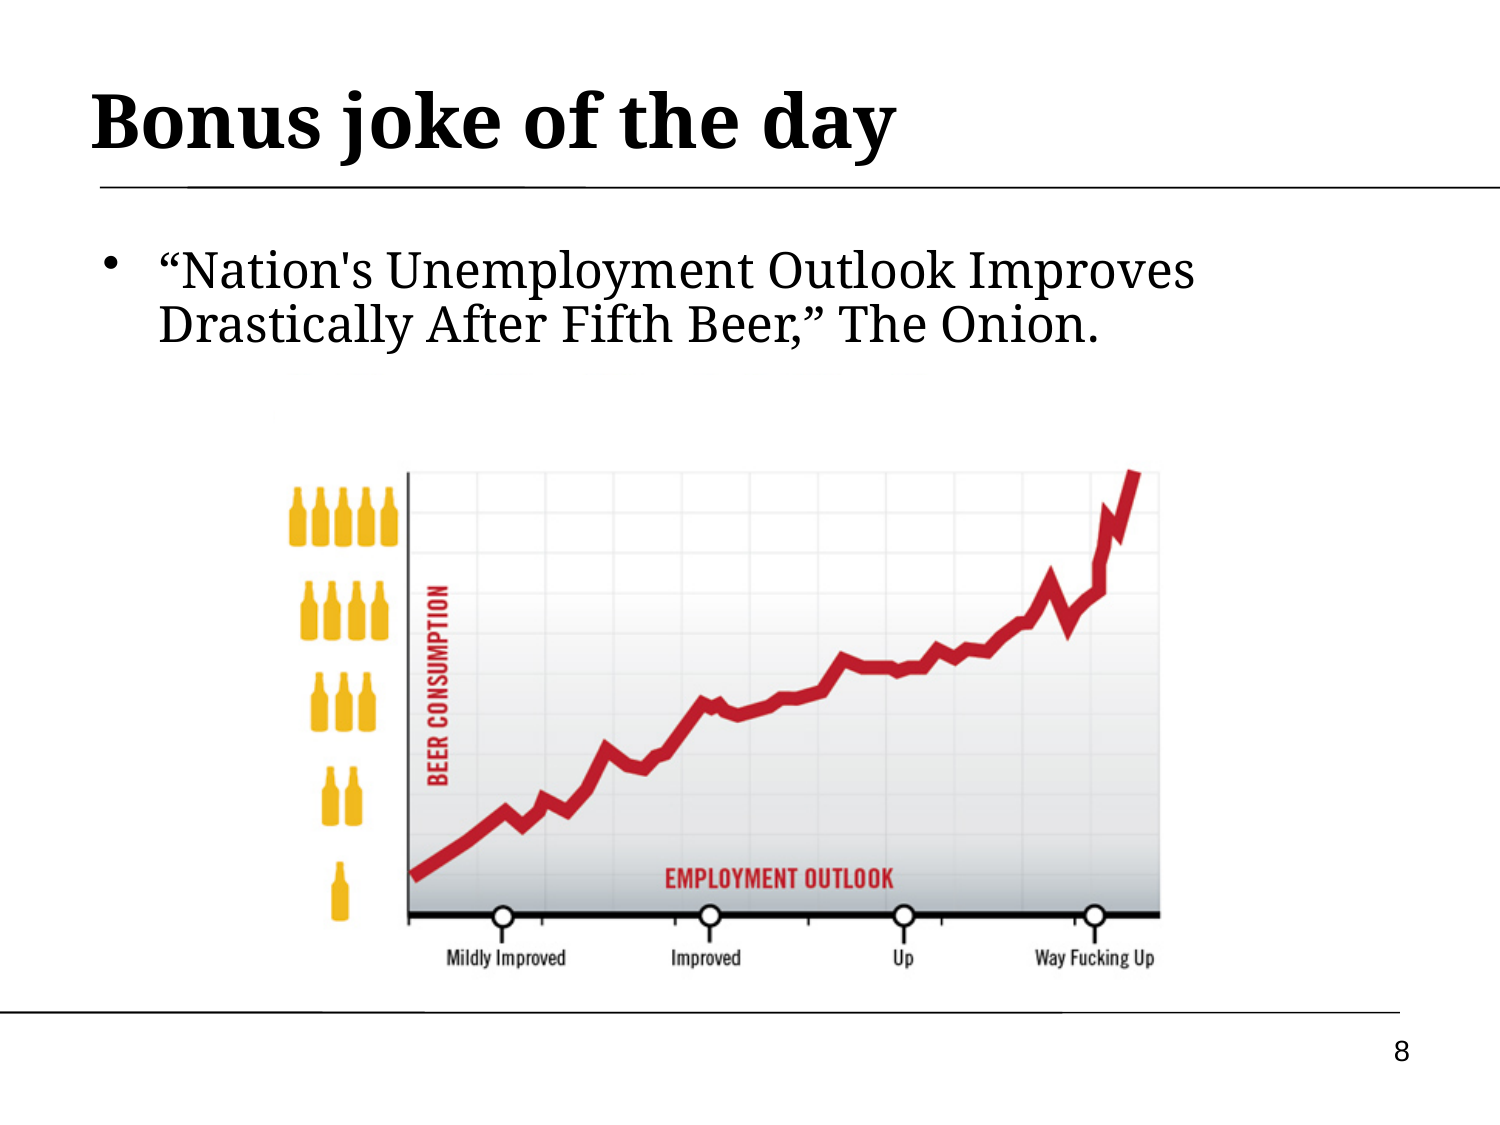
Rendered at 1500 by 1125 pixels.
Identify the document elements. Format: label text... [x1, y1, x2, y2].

title Bonus joke of the day [74, 49, 1388, 188]
slide_number 8 [1074, 1024, 1426, 1103]
list “Nation's Unemployment Outlook Improves Drastically After Fifth Beer,” The Onion. [87, 237, 1426, 376]
picture [261, 362, 1188, 994]
